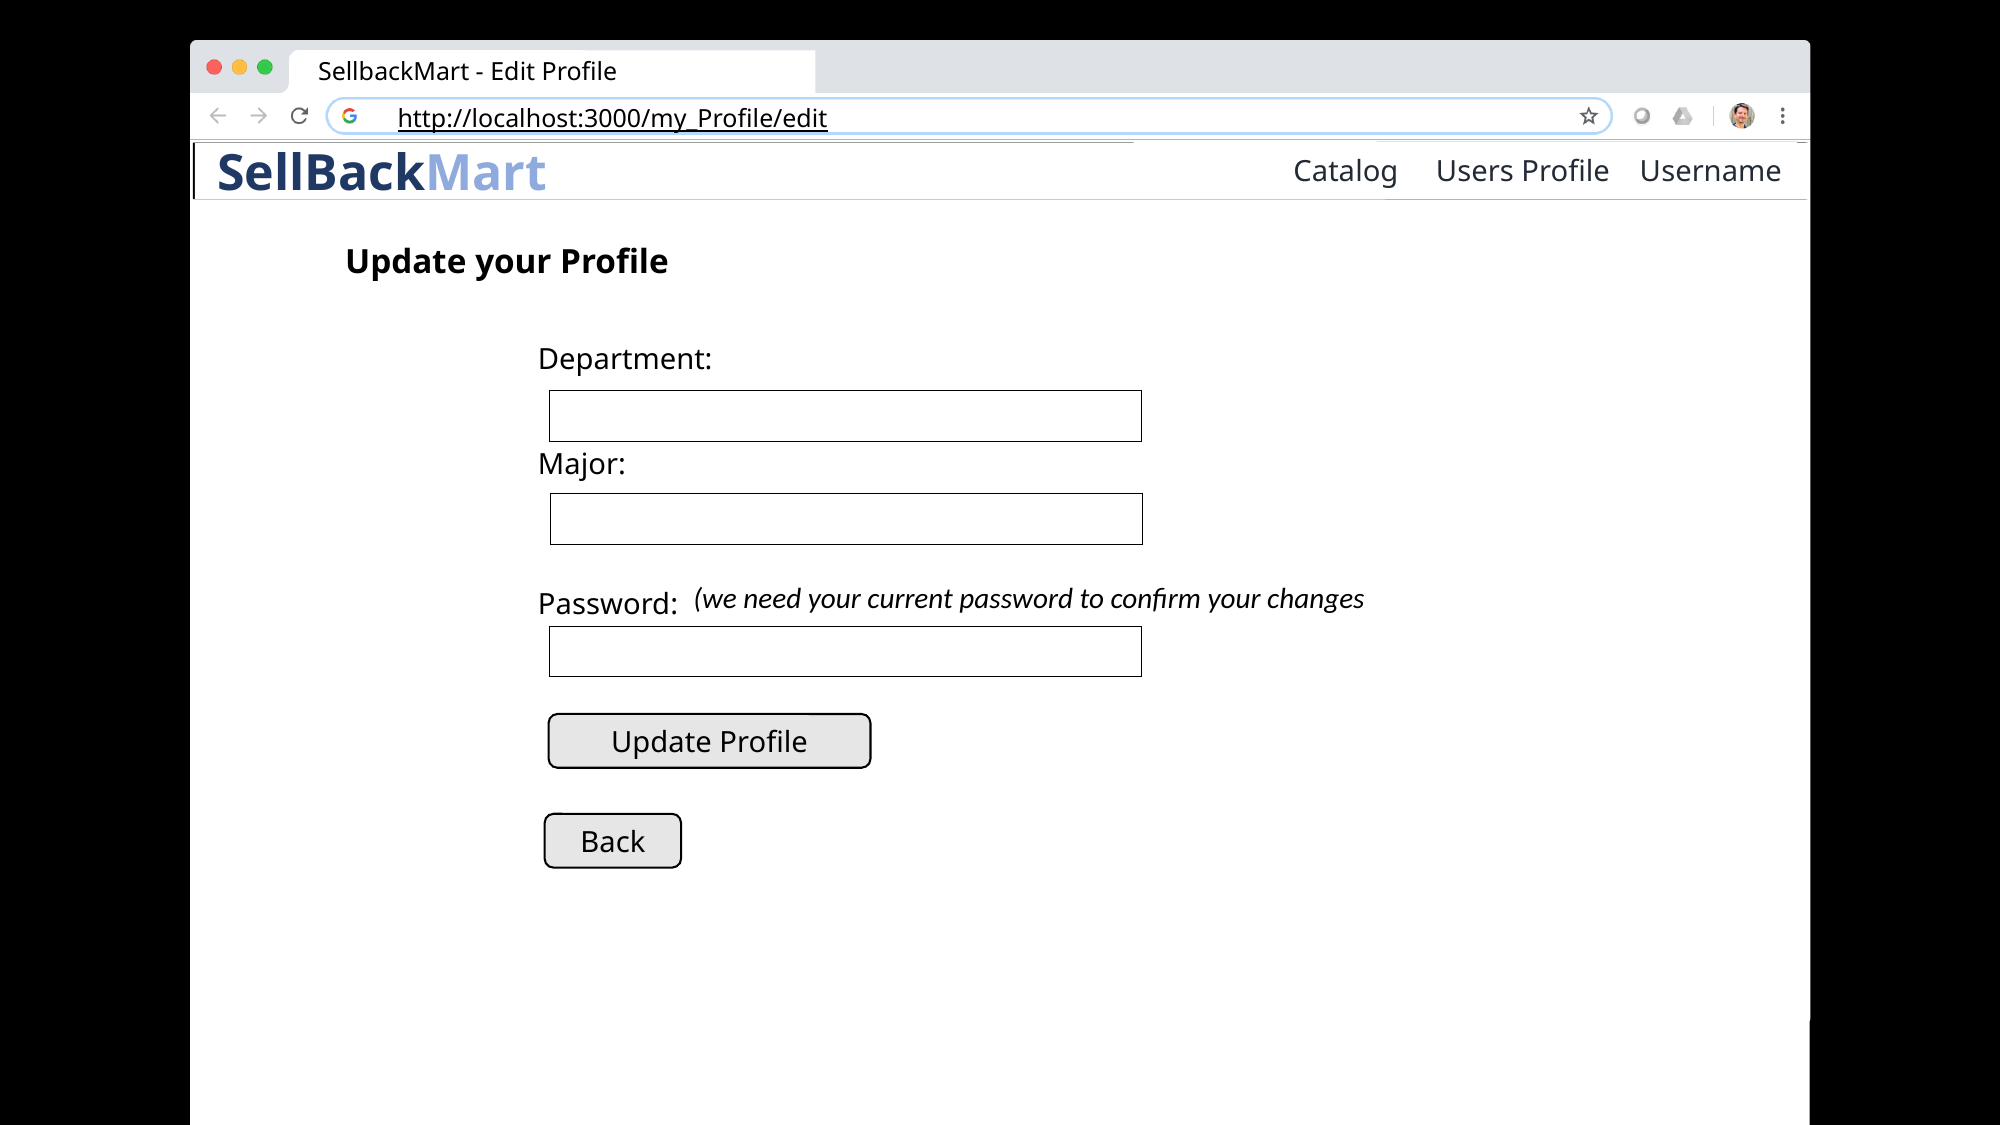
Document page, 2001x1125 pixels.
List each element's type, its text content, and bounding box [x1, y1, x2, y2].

text_box http://localhost:3000/my_Profile/edit [382, 95, 843, 142]
text_box Catalog Users Profile Username [1133, 141, 1798, 199]
text_box SellbackMart - Edit Profile [303, 48, 633, 93]
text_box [523, 263, 1143, 880]
text_box (we need your current password to confirm your changes) [1143, 563, 1392, 624]
text_box SellBackMart [194, 142, 1809, 200]
text_box Update your Profile [330, 233, 685, 288]
picture [119, 0, 1881, 1125]
